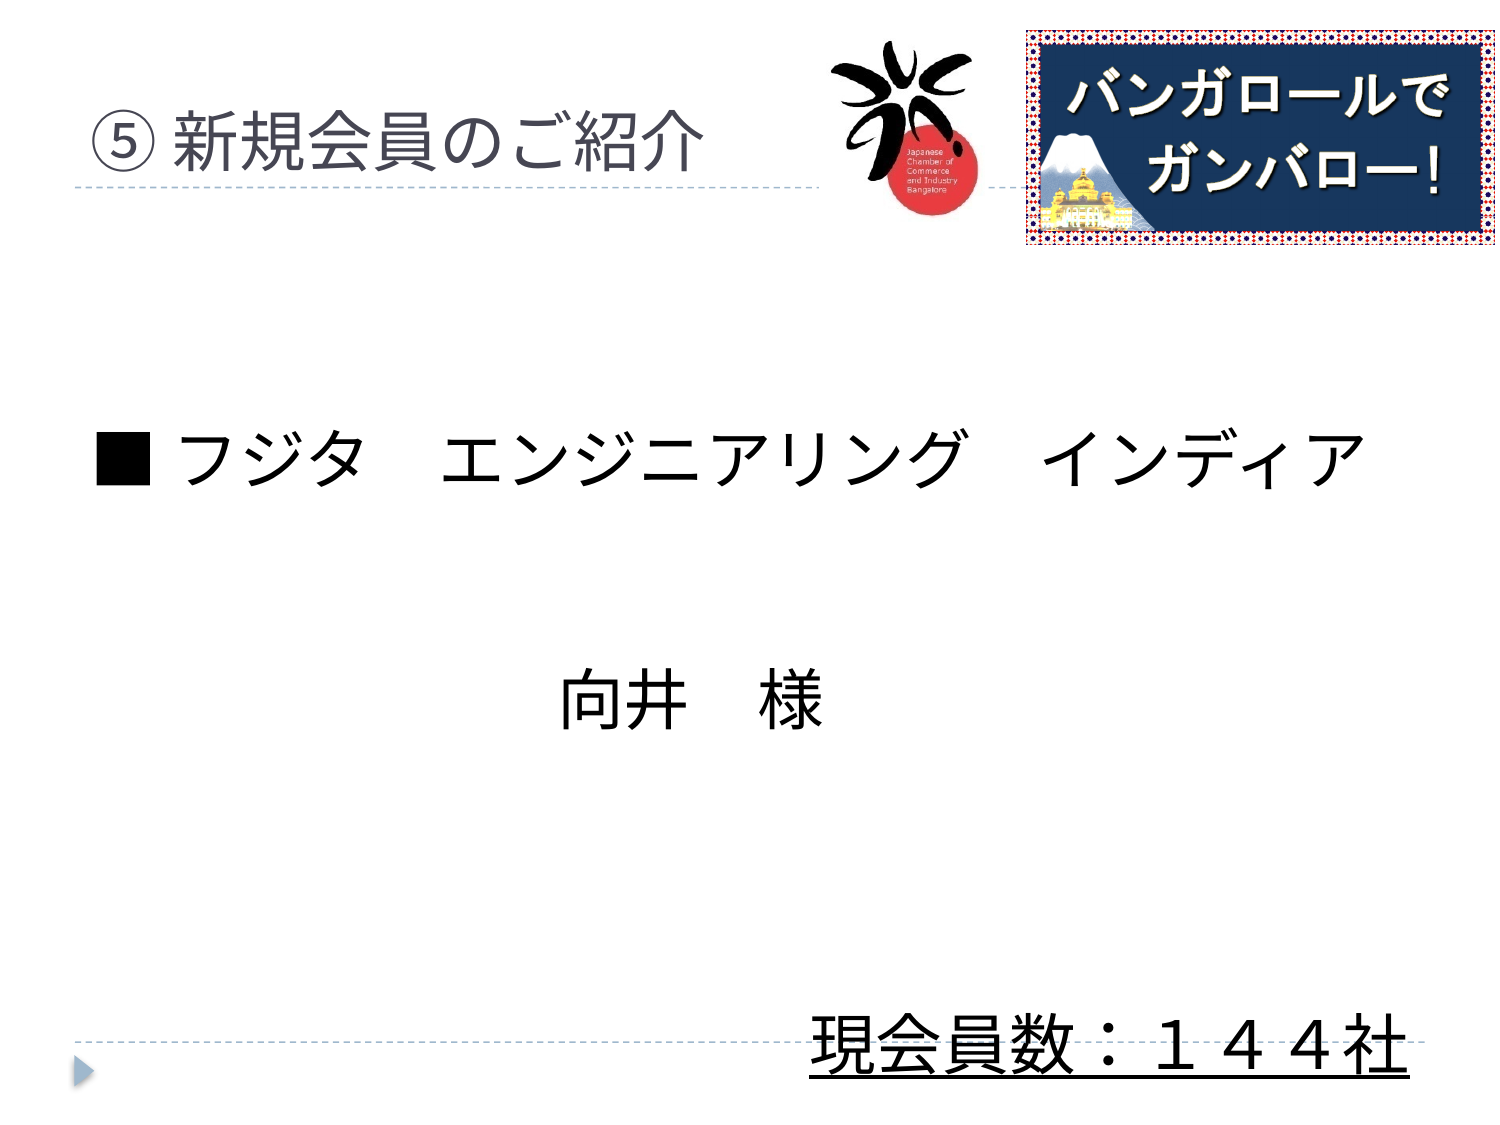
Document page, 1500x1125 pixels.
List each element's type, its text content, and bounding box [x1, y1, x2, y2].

list ■フジタ エンジニアリング インディア 向井 様 現会員数：１４４社 [74, 207, 1426, 1036]
picture [1026, 30, 1496, 246]
picture [819, 31, 985, 222]
title ⑤新規会員のご紹介 [74, 24, 1426, 188]
